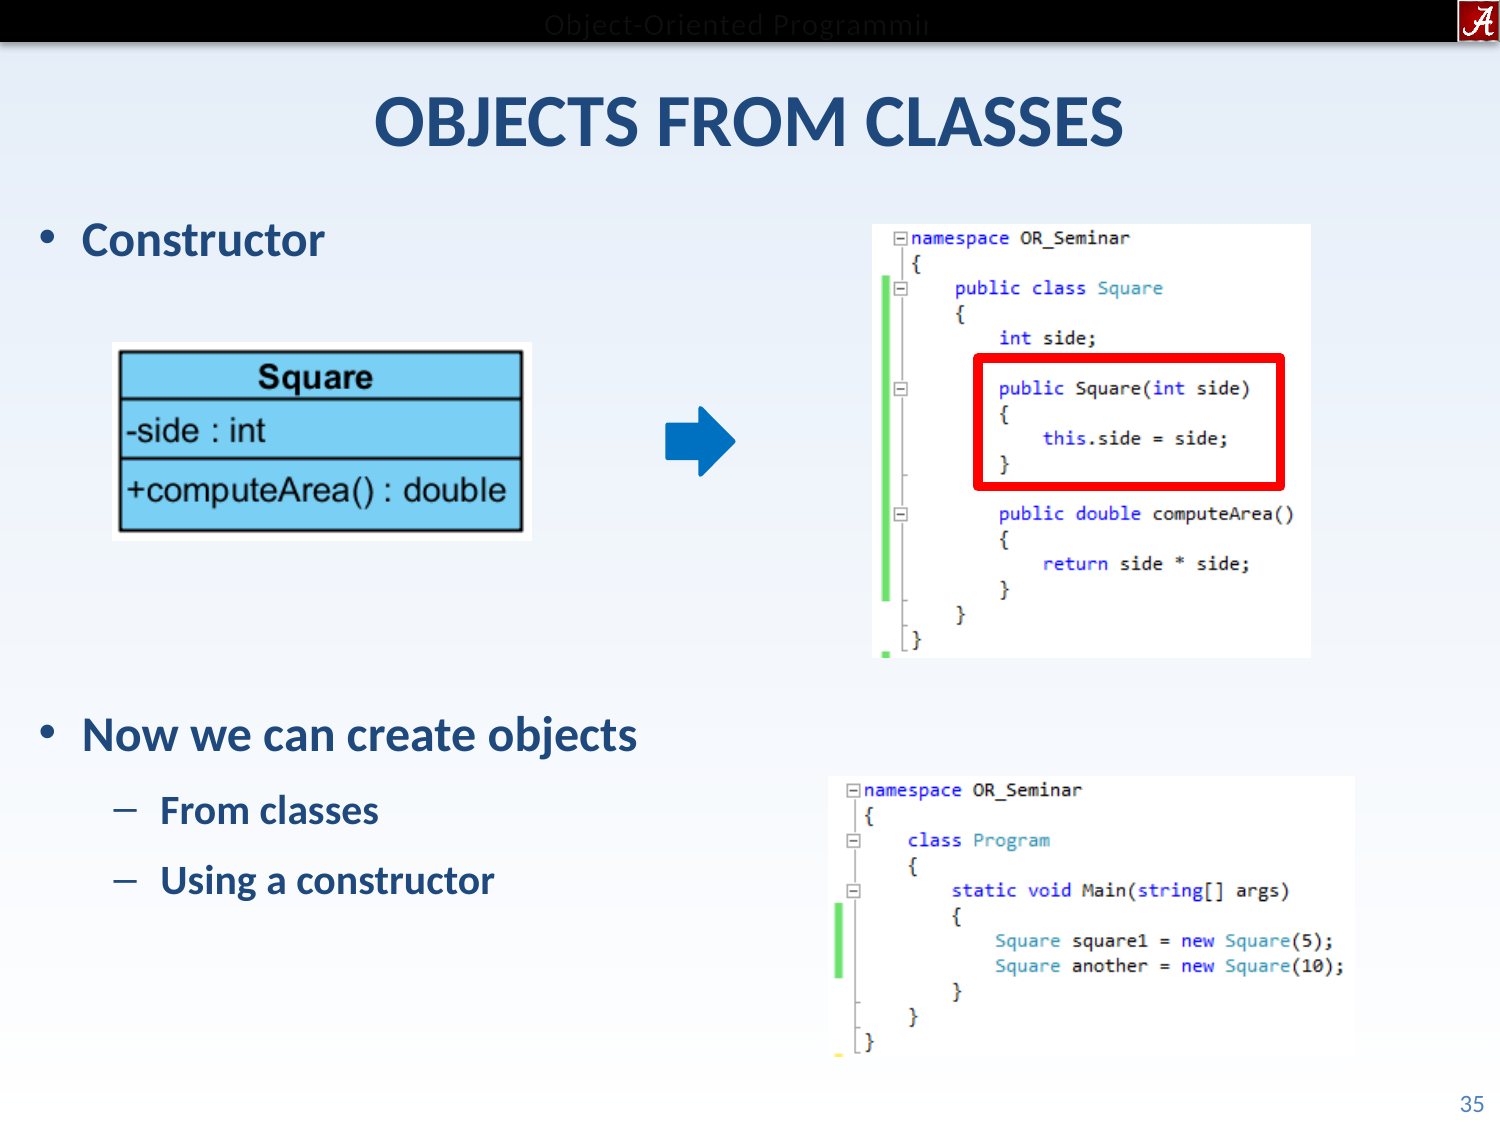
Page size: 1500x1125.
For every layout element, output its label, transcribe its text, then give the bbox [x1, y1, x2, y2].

title OBJECTS FROM CLASSES [23, 58, 1477, 174]
list Constructor Now we can create objects From classes Using a constructor [23, 199, 1477, 1067]
slide_number 35 [1440, 1065, 1500, 1125]
picture [872, 224, 1311, 659]
picture [828, 776, 1356, 1057]
picture [112, 341, 532, 541]
text_box [665, 406, 736, 477]
picture [1457, 0, 1500, 42]
